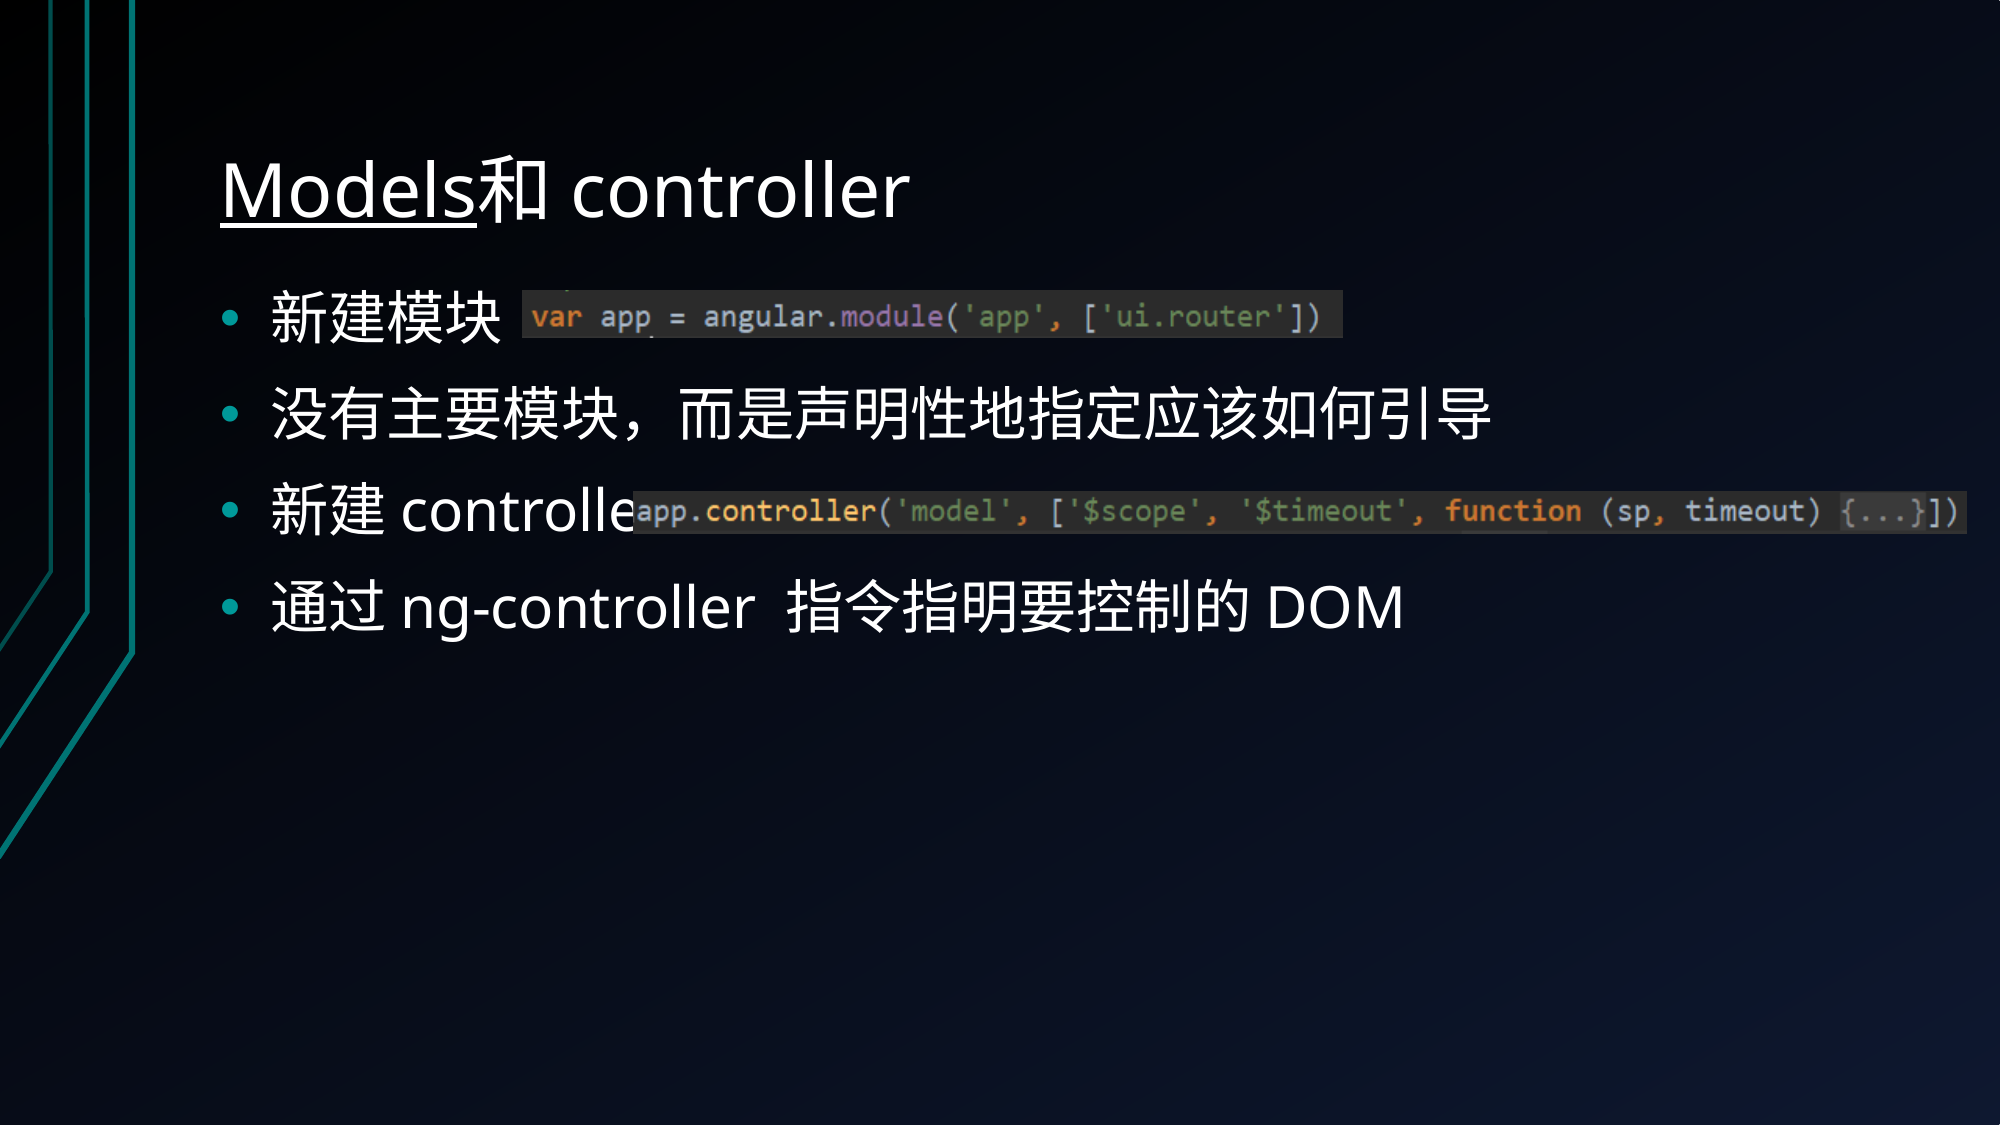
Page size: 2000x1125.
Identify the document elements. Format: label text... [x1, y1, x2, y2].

title Models和controller [199, 45, 1900, 246]
picture [521, 290, 1343, 338]
picture [633, 491, 1967, 534]
list 新建模块 没有主要模块，而是声明性地指定应该如何引导 新建controller 通过ng-controller 指令指明要控制的DOM [199, 279, 1900, 1012]
